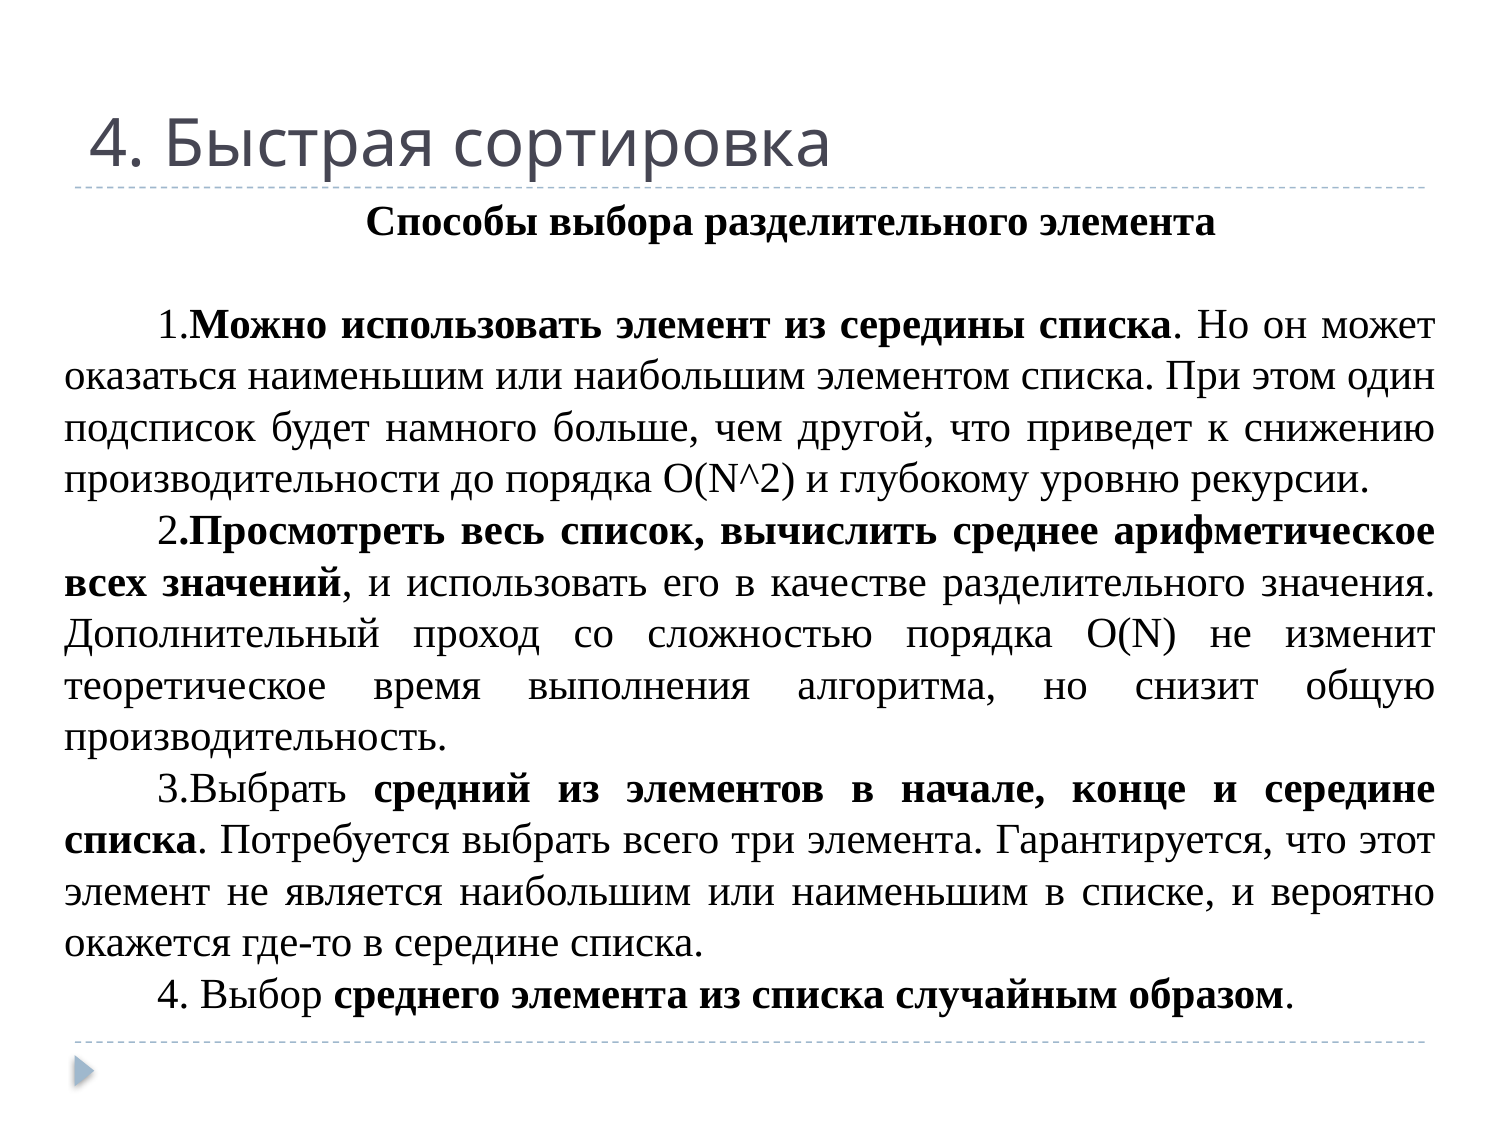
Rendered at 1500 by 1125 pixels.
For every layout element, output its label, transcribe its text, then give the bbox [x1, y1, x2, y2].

text_box Способы выбора разделительного элемента 1.Можно использовать элемент из середины списка. Но он может оказаться наименьшим или наибольшим элементом списка. При этом один подсписок будет намного больше, чем другой, что приведет к снижению производительности до порядка O(N^2) и глубокому уровню рекурсии. 2.Просмотреть весь список, вычислить среднее арифметическое всех значений, и использовать его в качестве разделительного значения. Дополнительный проход со сложностью порядка O(N) не изменит теоретическое время выполнения алгоритма, но снизит общую производительность. 3.Выбрать средний из элементов в начале, конце и середине списка. Потребуется выбрать всего три элемента. Гарантируется, что этот элемент не является наибольшим или наименьшим в списке, и вероятно окажется где‑то в середине списка. 4. Выбор среднего элемента из списка случайным образом. [49, 184, 1451, 1049]
title 4. Быстрая сортировка [75, 24, 1425, 184]
